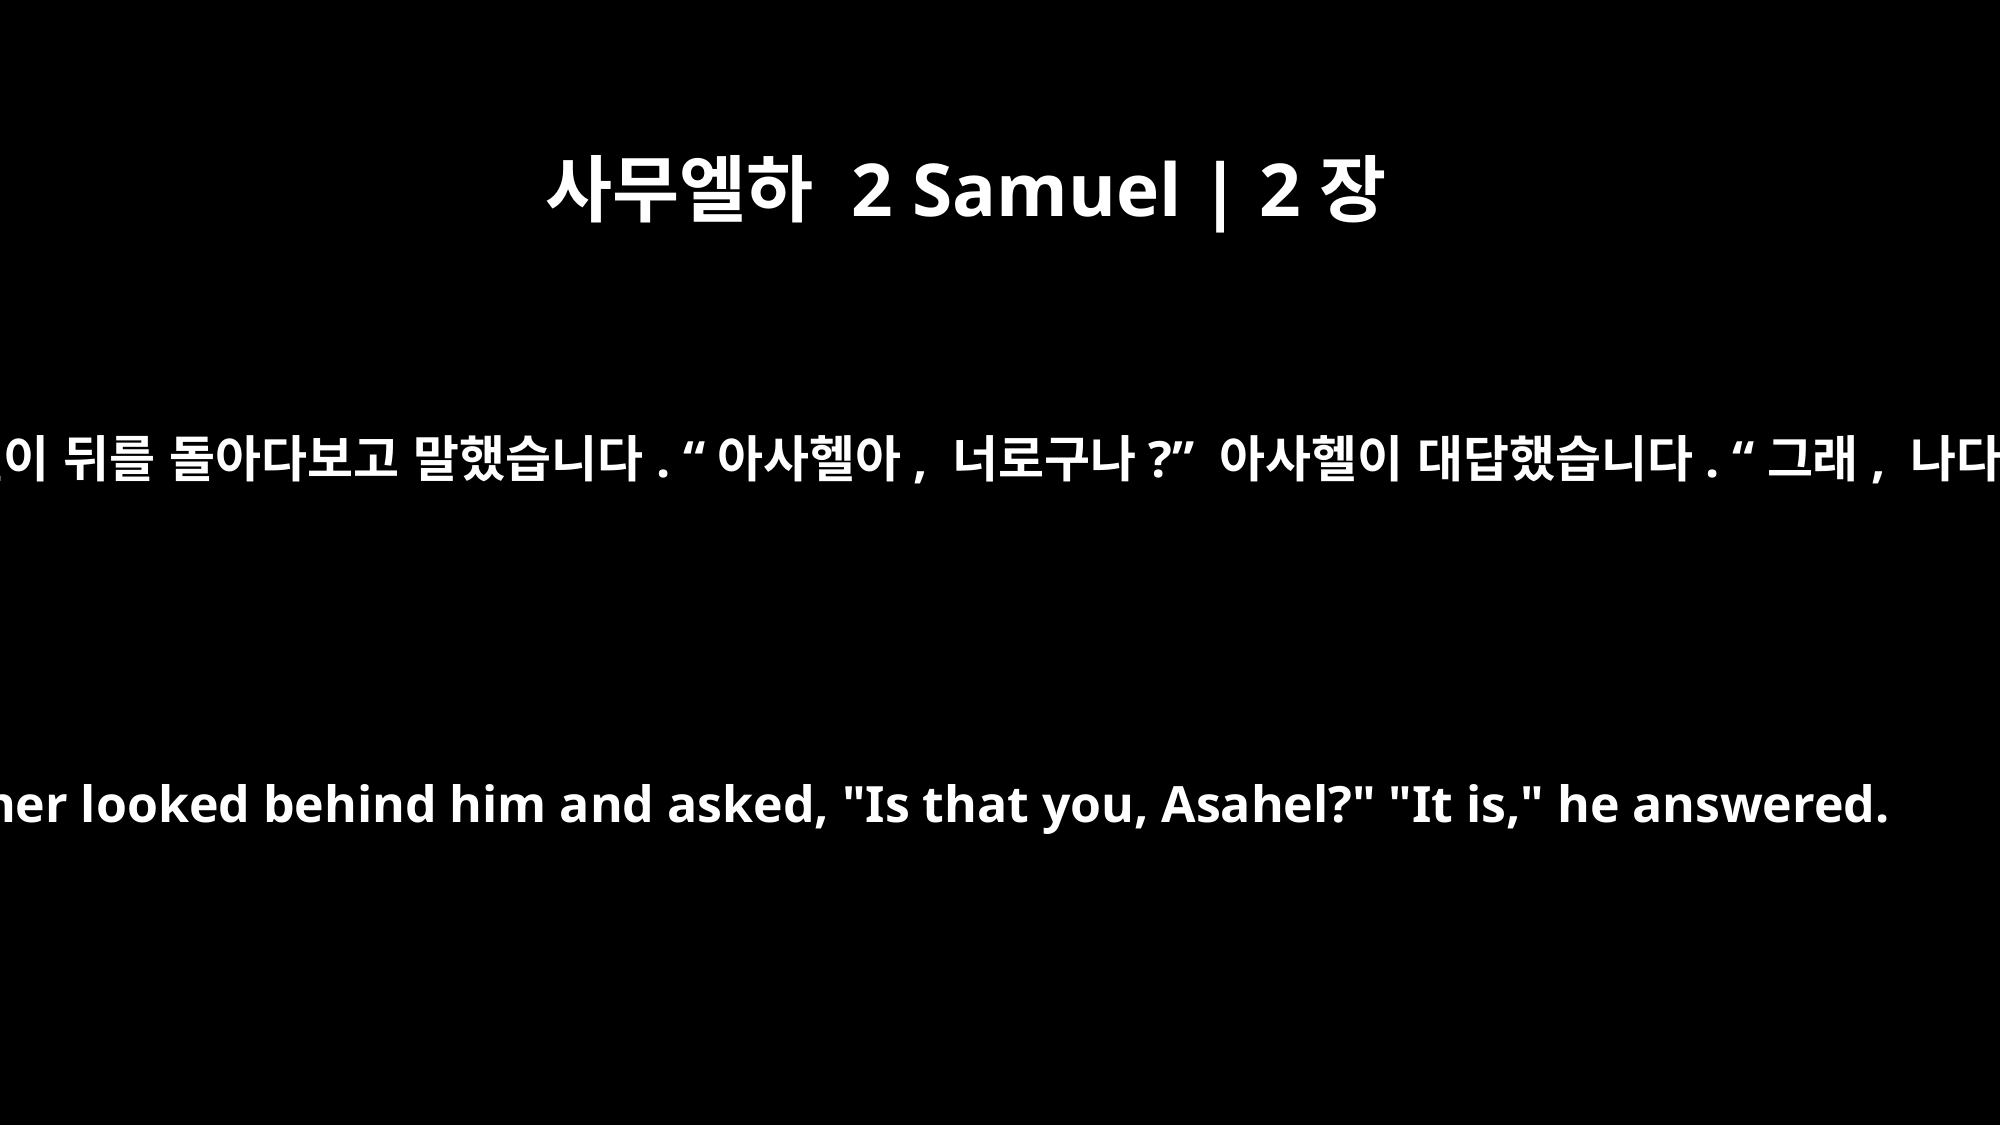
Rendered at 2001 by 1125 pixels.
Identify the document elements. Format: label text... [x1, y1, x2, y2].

text_box 사무엘하 2 Samuel | 2장 [530, 136, 1402, 239]
text_box Abner looked behind him and asked, "Is that you, Asahel?" "It is," he answered. [0, 764, 1906, 840]
text_box 20 아브넬이 뒤를 돌아다보고 말했습니다. “아사헬아, 너로구나?” 아사헬이 대답했습니다. “그래, 나다.” [0, 359, 2000, 495]
